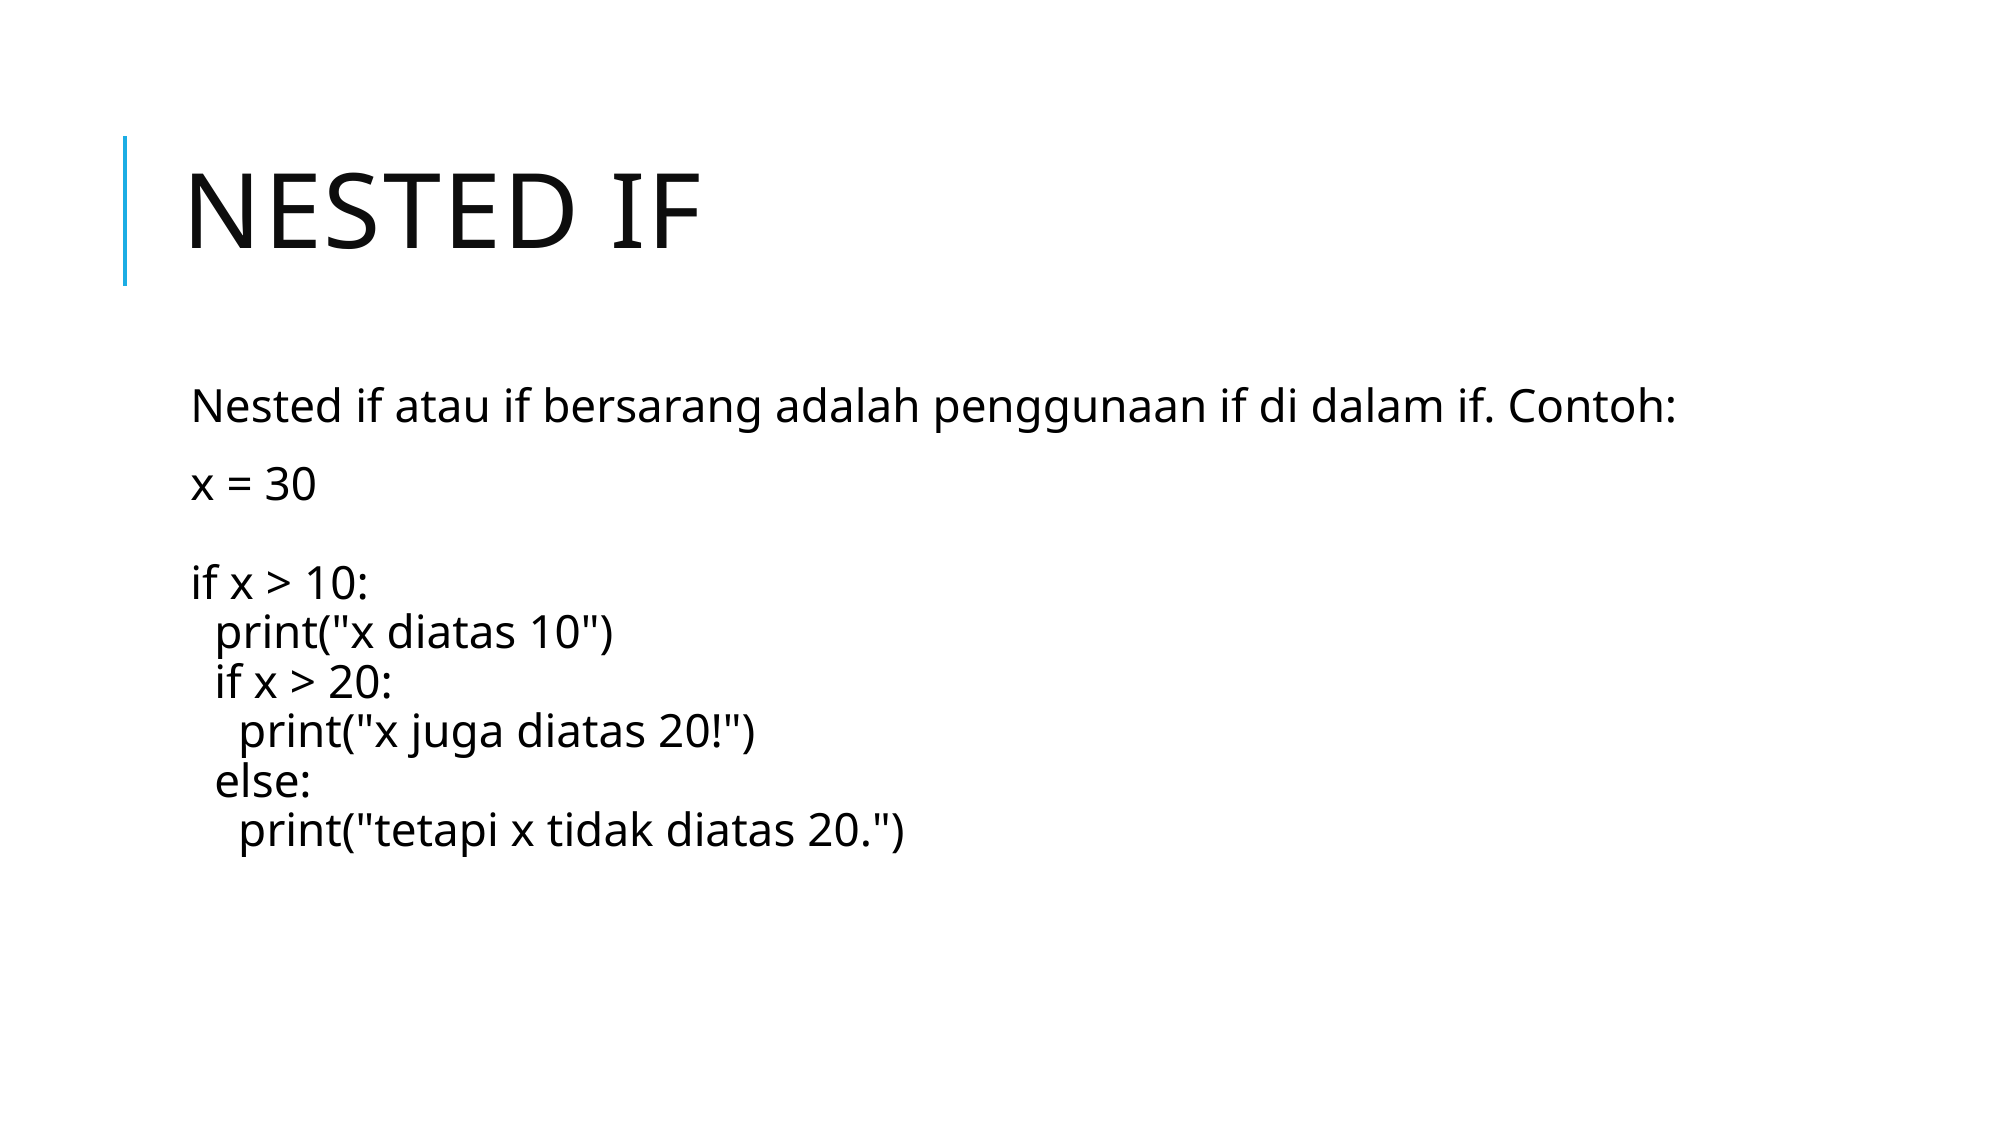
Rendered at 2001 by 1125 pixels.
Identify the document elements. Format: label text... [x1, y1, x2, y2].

list Nested if atau if bersarang adalah penggunaan if di dalam if. Contoh: x = 30 if x > 10: print("x diatas 10") if x > 20: print("x juga diatas 20!") else: print("tetapi x tidak diatas 20.") [168, 375, 1763, 1035]
title Nested If [168, 96, 1763, 342]
